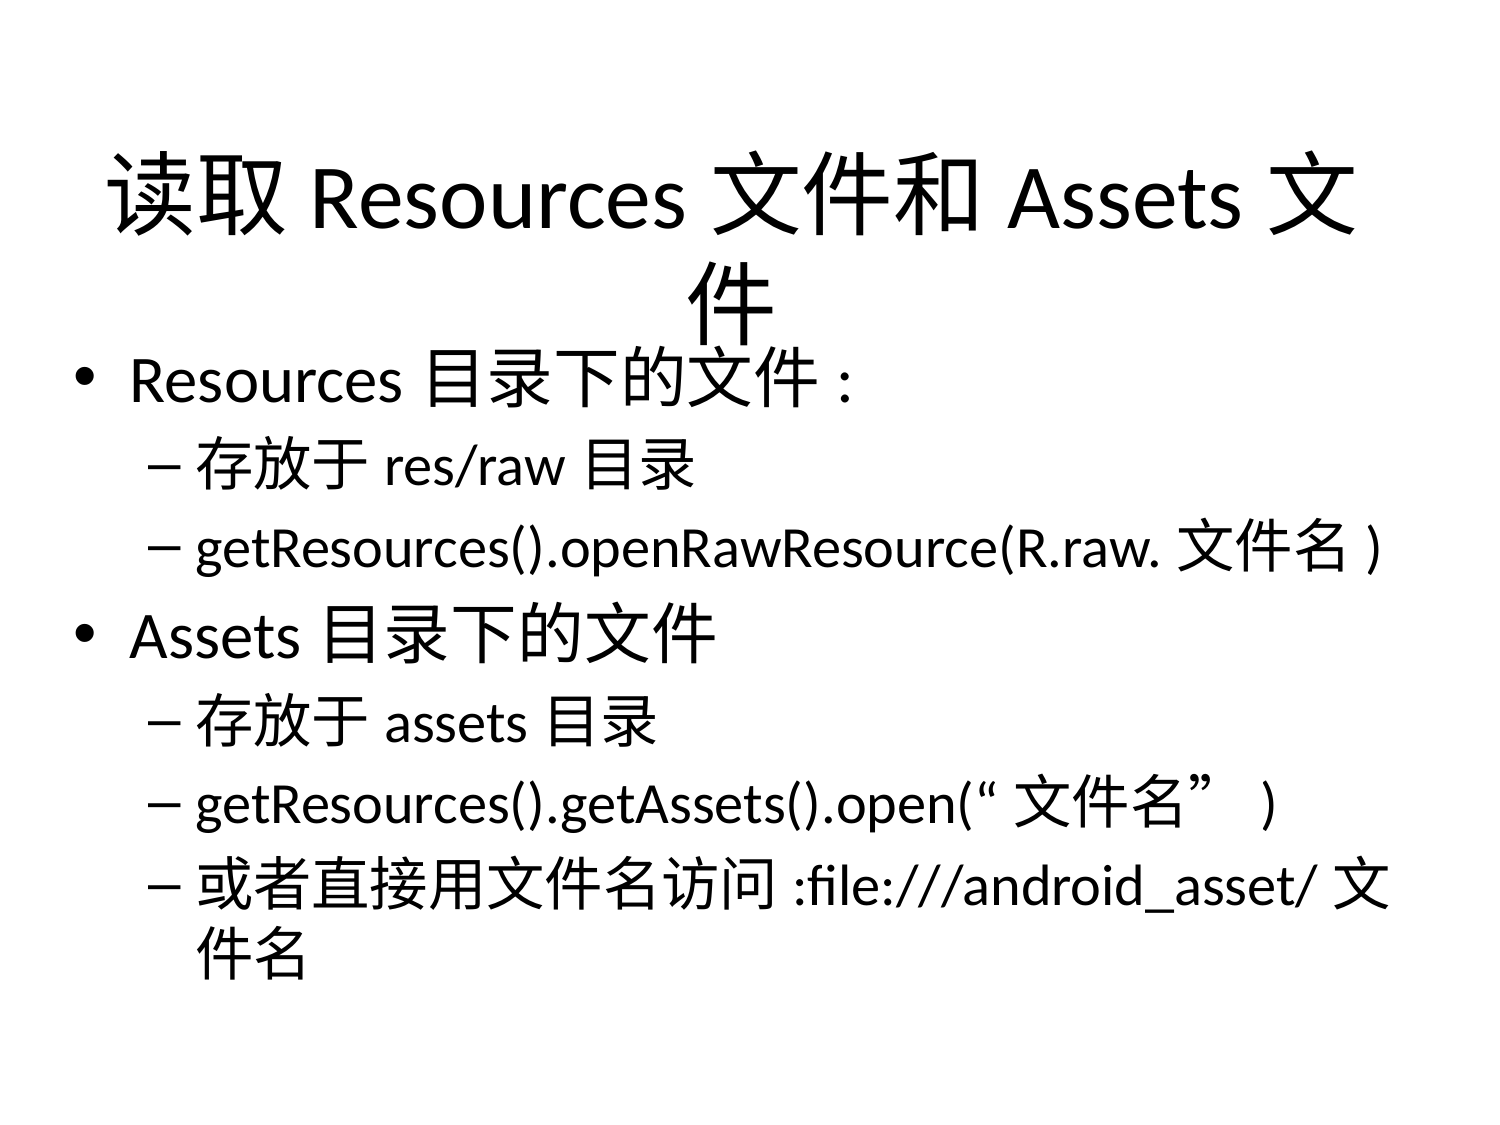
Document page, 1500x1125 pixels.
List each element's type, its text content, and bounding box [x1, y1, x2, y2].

list Resources目录下的文件: 存放于res/raw目录 getResources().openRawResource(R.raw.文件名) Assets目录下的文件 存放于assets目录 getResources().getAssets().open(“文件名”) 或者直接用文件名访问:file:///android_asset/文件名 [58, 328, 1409, 1071]
title 读取Resources文件和Assets文件 [56, 128, 1407, 317]
